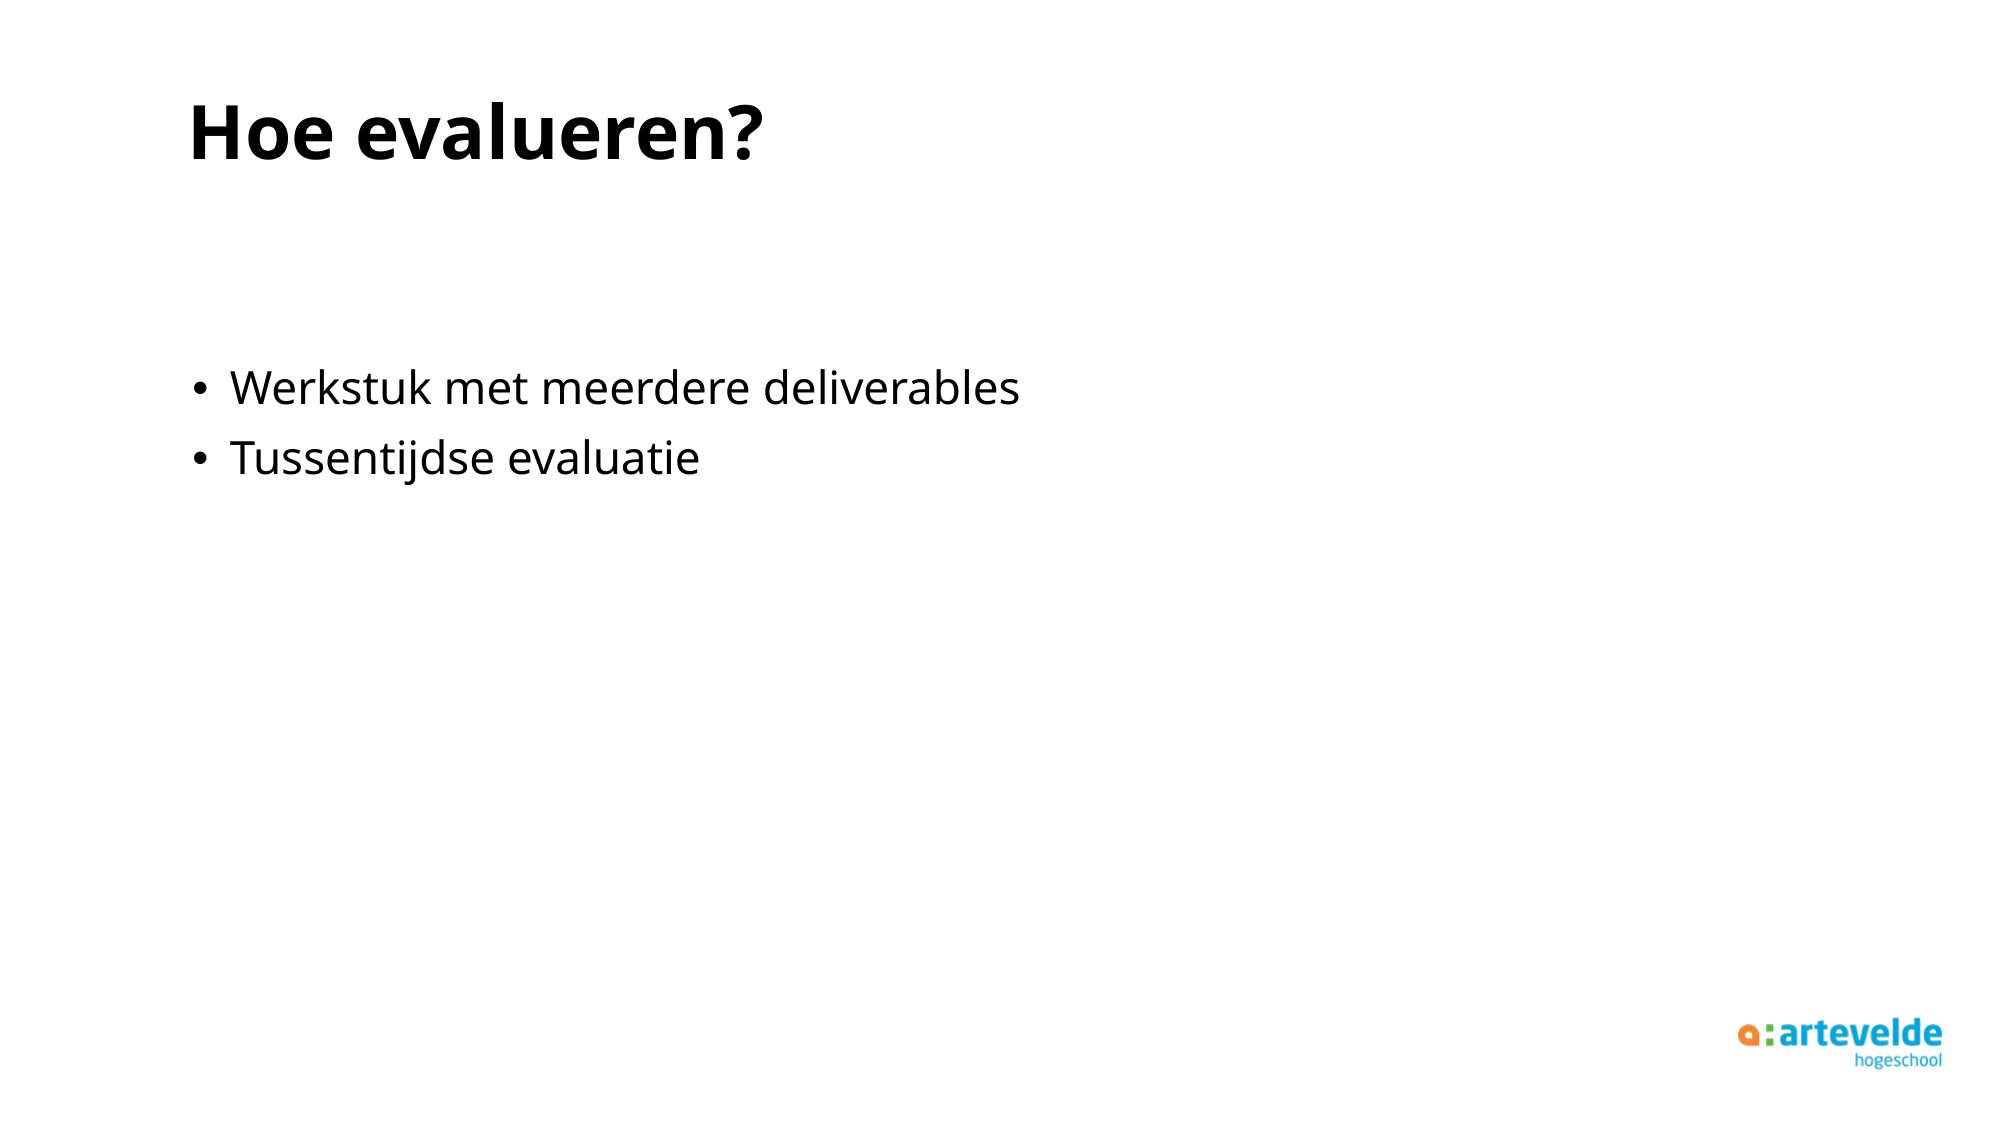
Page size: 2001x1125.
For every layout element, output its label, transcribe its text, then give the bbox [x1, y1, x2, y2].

title Hoe evalueren? [177, 87, 1937, 230]
picture [1710, 990, 1970, 1097]
list Werkstuk met meerdere deliverables Tussentijdse evaluatie [177, 357, 1937, 963]
